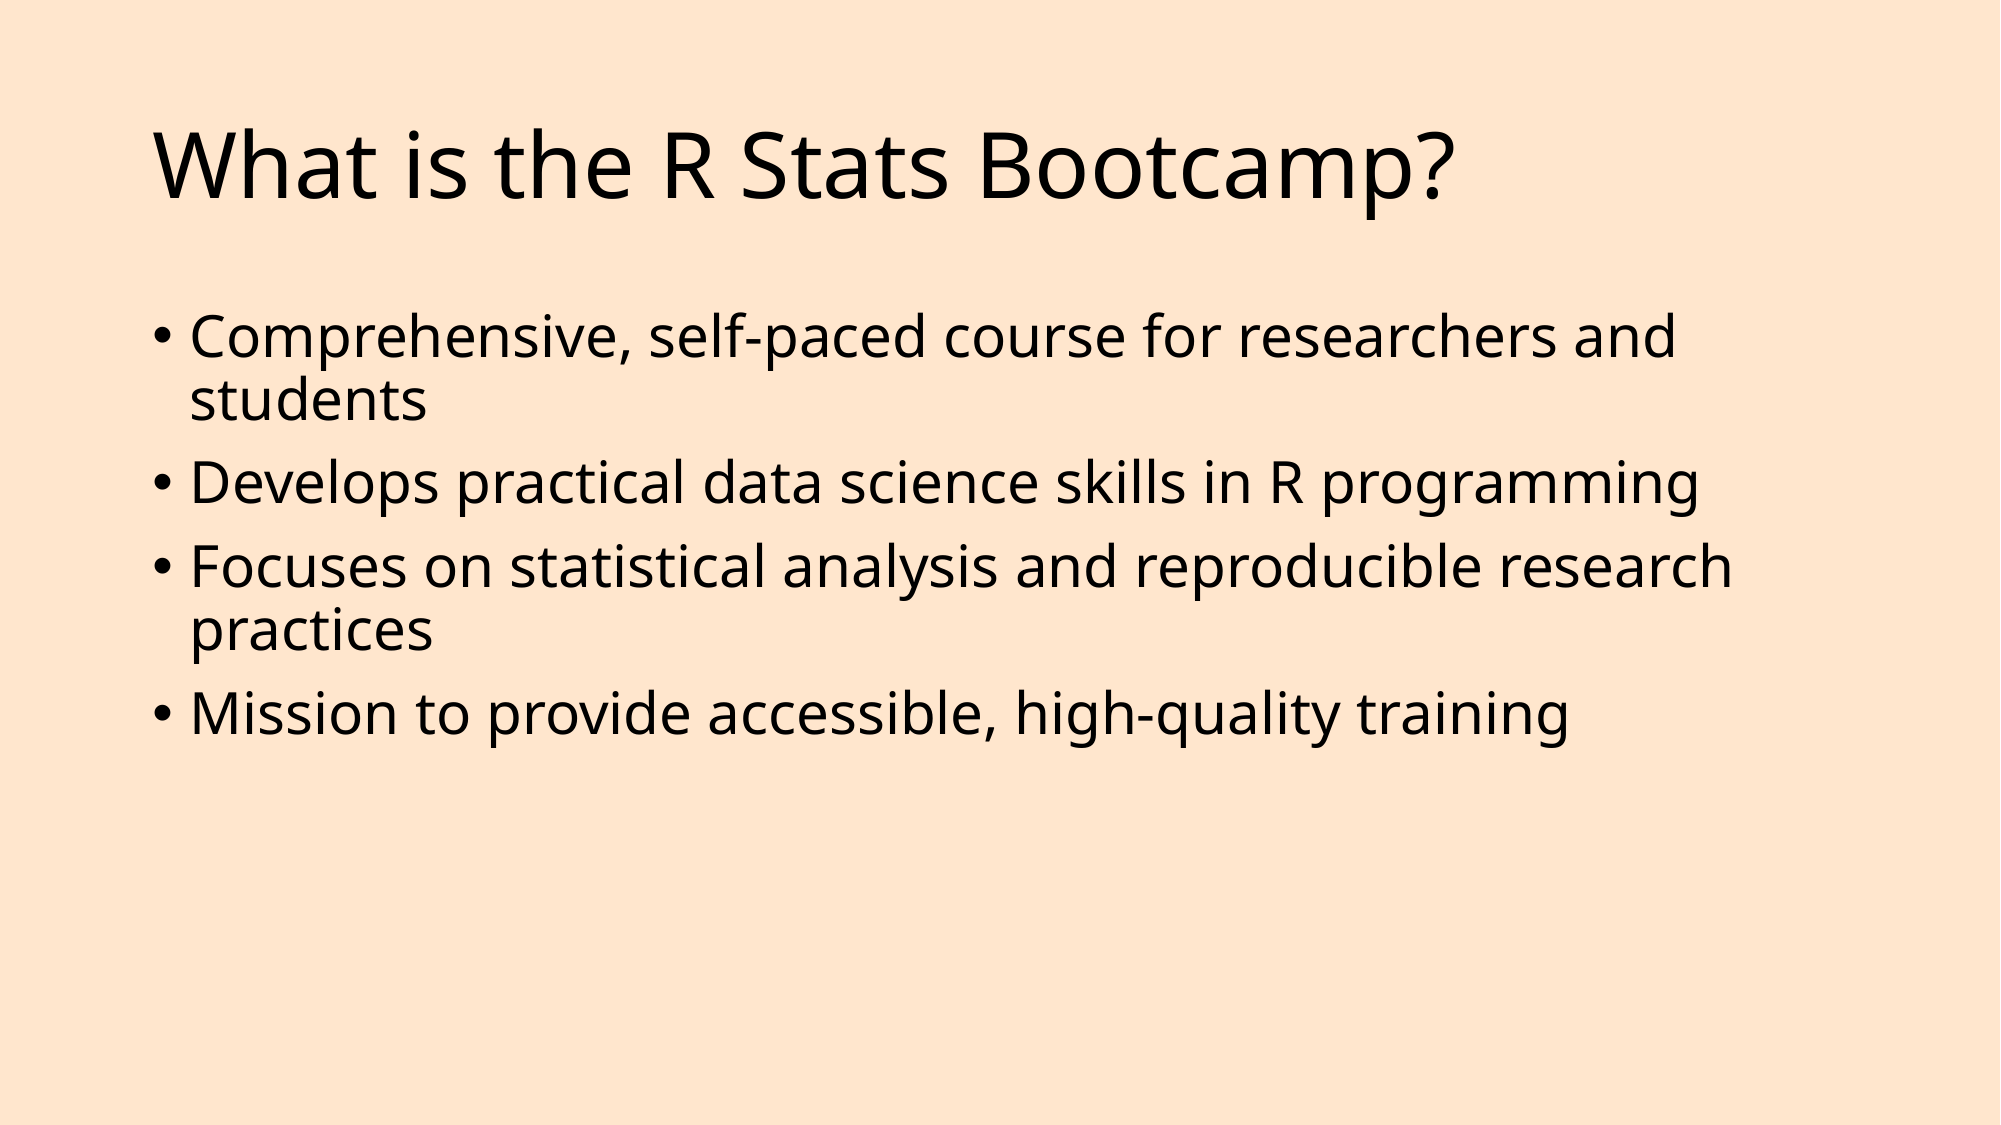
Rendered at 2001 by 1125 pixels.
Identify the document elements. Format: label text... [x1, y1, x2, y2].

title What is the R Stats Bootcamp? [137, 59, 1863, 278]
list Comprehensive, self-paced course for researchers and students Develops practical data science skills in R programming Focuses on statistical analysis and reproducible research practices Mission to provide accessible, high-quality training [137, 299, 1863, 1014]
